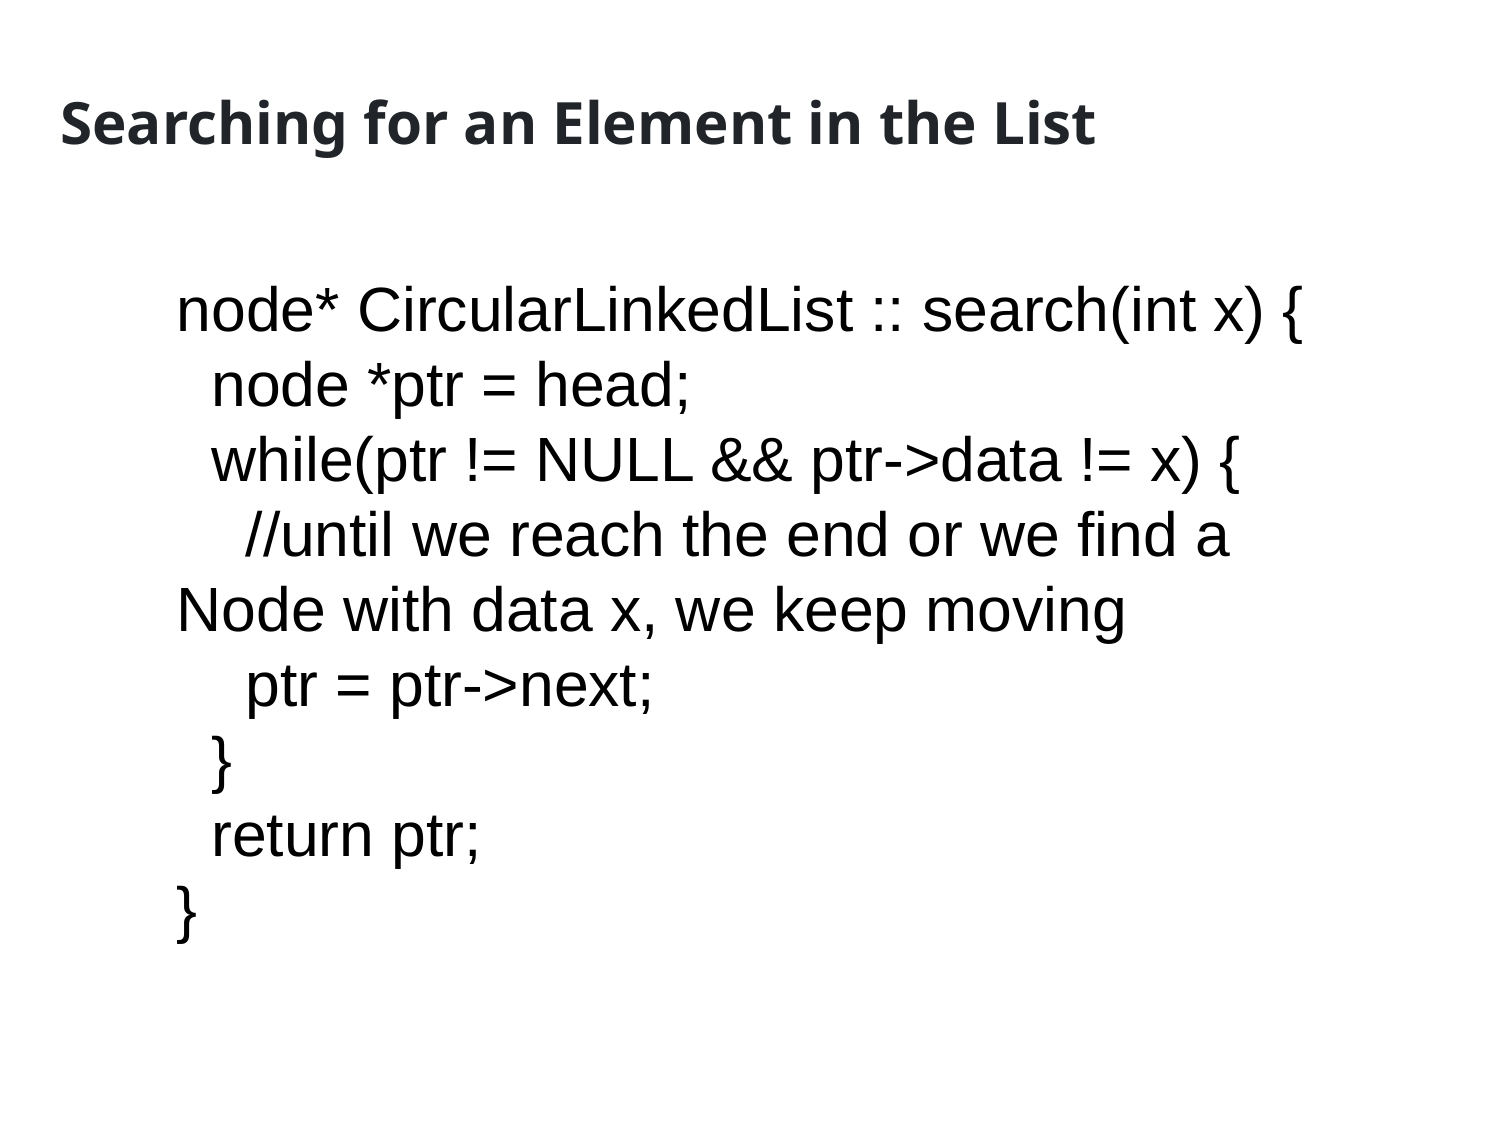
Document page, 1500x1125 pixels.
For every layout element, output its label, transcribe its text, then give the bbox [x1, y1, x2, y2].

text_box node* CircularLinkedList :: search(int x) { node *ptr = head; while(ptr != NULL && ptr->data != x) { //until we reach the end or we find a Node with data x, we keep moving ptr = ptr->next; } return ptr; } [161, 178, 1409, 1034]
text_box Searching for an Element in the List [45, 56, 1188, 171]
